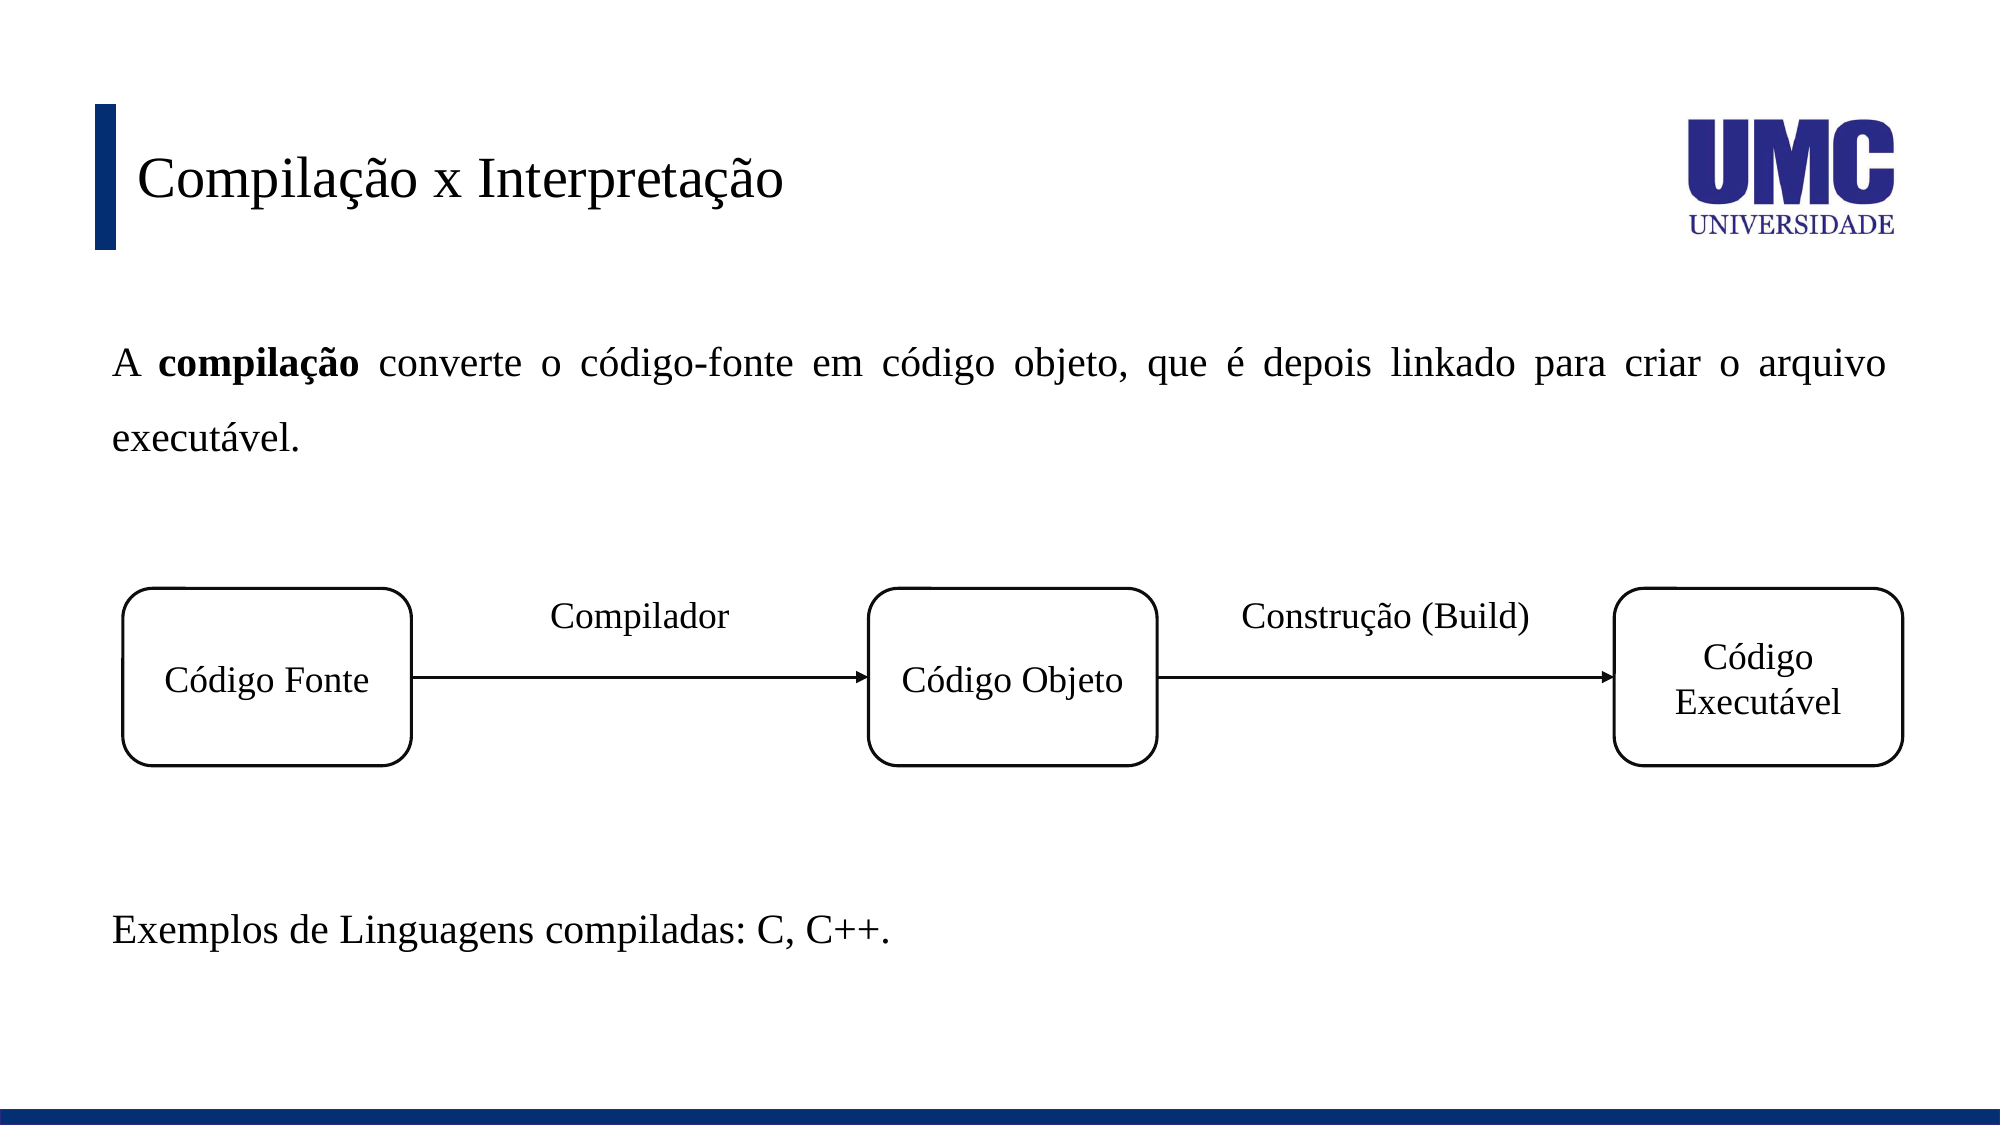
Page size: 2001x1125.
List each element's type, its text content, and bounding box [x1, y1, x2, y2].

list A compilação converte o código-fonte em código objeto, que é depois linkado para criar o arquivo executável. [97, 302, 1903, 480]
picture [1686, 117, 1896, 237]
picture [1, 1110, 1999, 1124]
title Compilação x Interpretação [122, 140, 1667, 214]
picture [95, 104, 116, 250]
text_box Construção (Build) [1157, 583, 1615, 643]
text_box Compilador [411, 583, 869, 643]
text_box Código Executável [1613, 587, 1904, 767]
text_box Exemplos de Linguagens compiladas: C, C++. [97, 868, 1903, 1047]
text_box Código Objeto [867, 587, 1159, 767]
text_box Código Fonte [121, 587, 413, 767]
